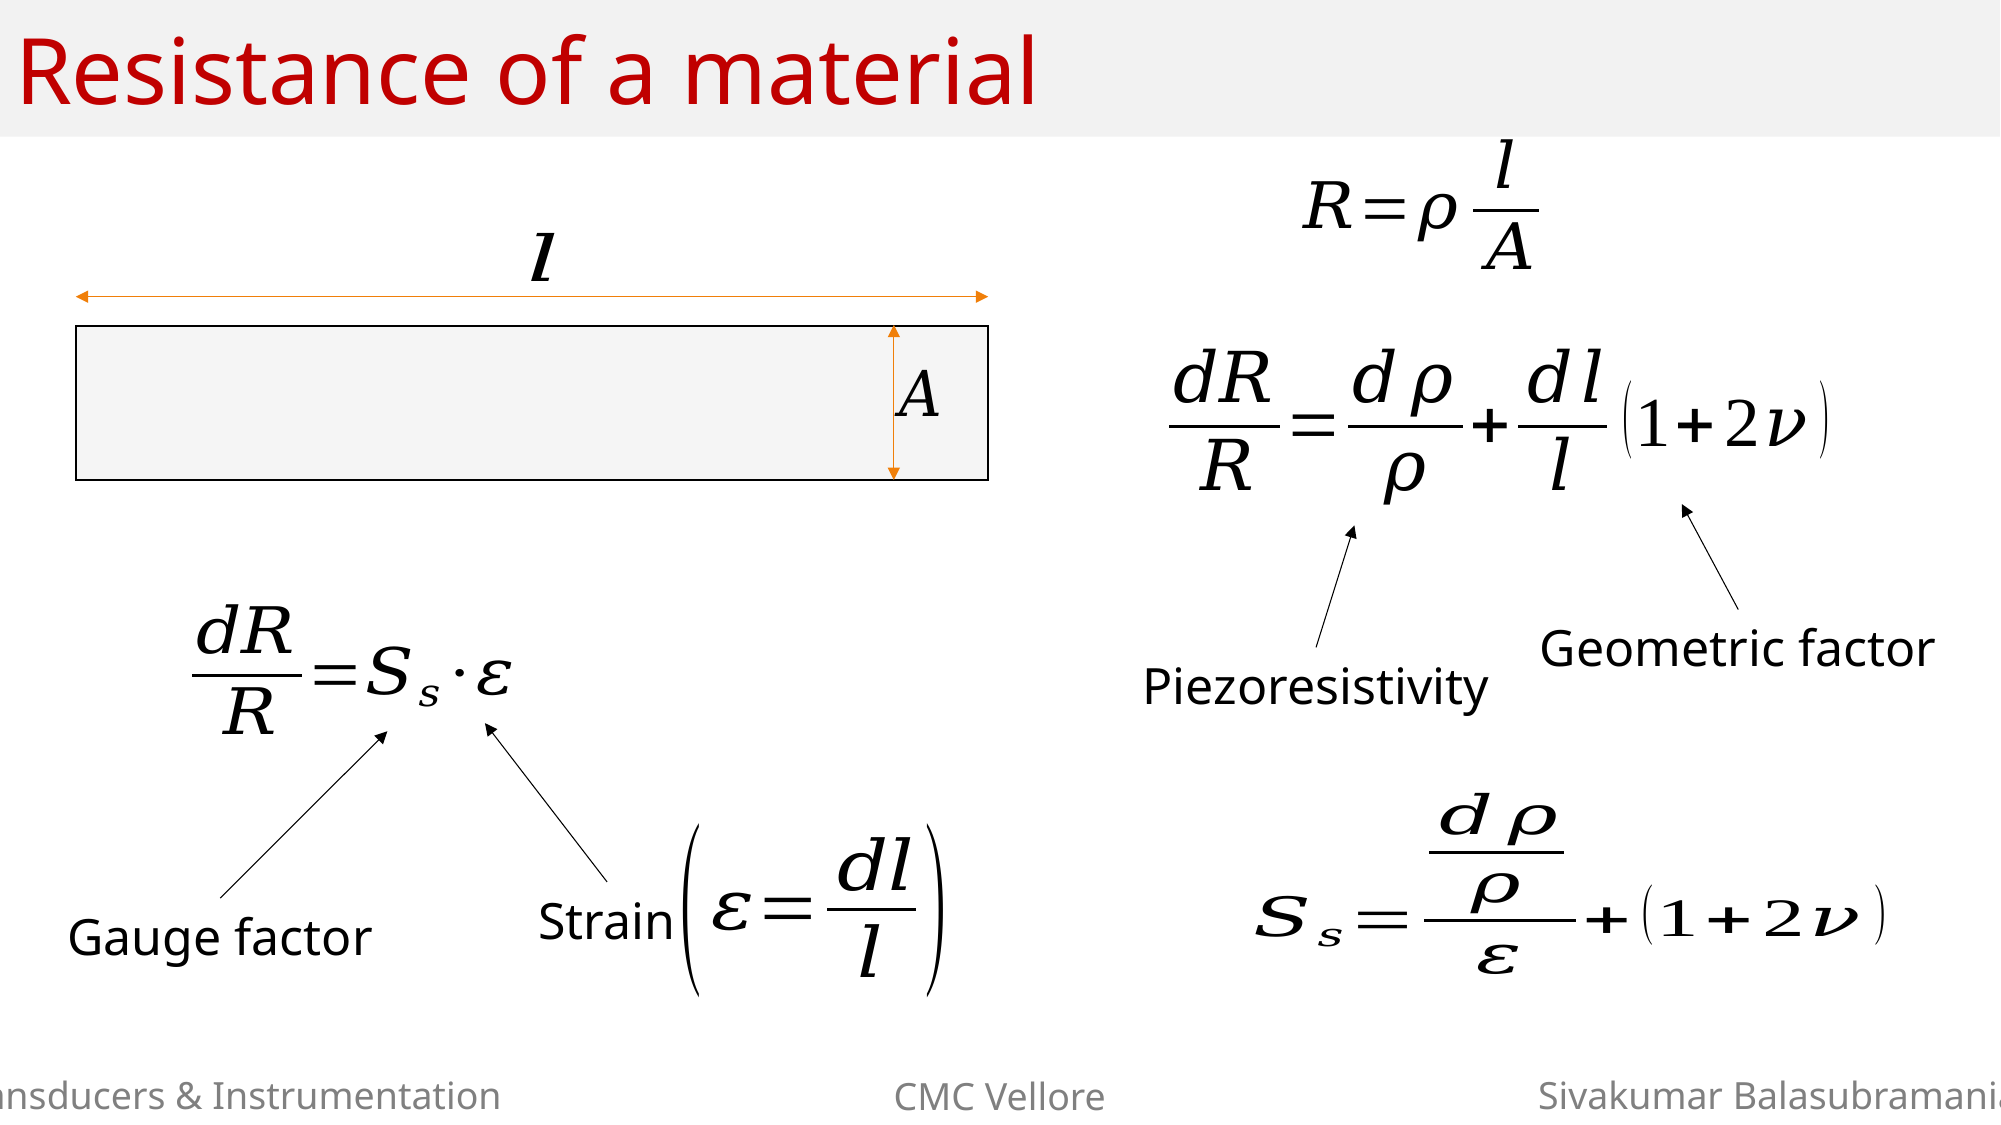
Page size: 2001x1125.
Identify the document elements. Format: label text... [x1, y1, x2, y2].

text_box Strain [523, 881, 691, 957]
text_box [1164, 132, 1907, 724]
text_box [75, 225, 989, 480]
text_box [484, 723, 608, 882]
text_box Gauge factor [52, 898, 388, 973]
title Resistance of a material [0, 0, 2000, 137]
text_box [220, 731, 388, 899]
